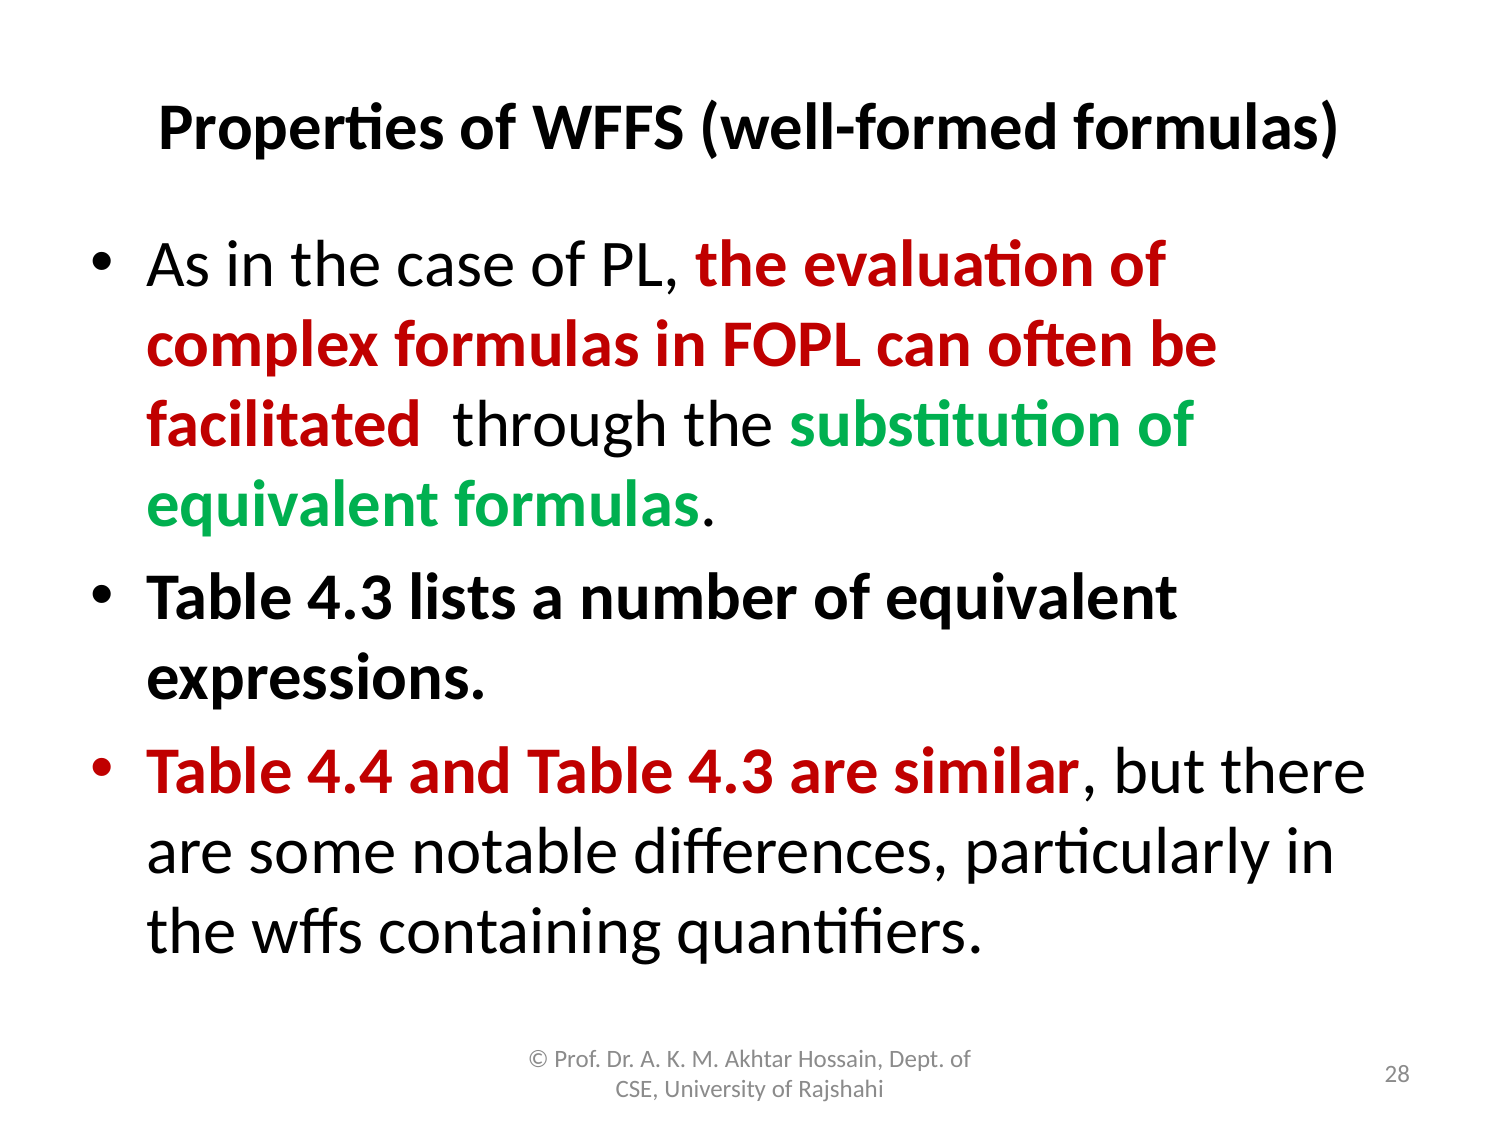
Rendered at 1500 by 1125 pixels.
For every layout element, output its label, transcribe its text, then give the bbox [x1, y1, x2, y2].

list As in the case of PL, the evaluation of complex formulas in FOPL can often be facilitated through the substitution of equivalent formulas. Table 4.3 lists a number of equivalent expressions. Table 4.4 and Table 4.3 are similar, but there are some notable differences, particularly in the wffs containing quantifiers. [74, 212, 1426, 1006]
title Properties of WFFS (well-formed formulas) [74, 44, 1426, 201]
footer © Prof. Dr. A. K. M. Akhtar Hossain, Dept. of CSE, University of Rajshahi [512, 1042, 988, 1103]
slide_number 28 [1074, 1042, 1425, 1103]
